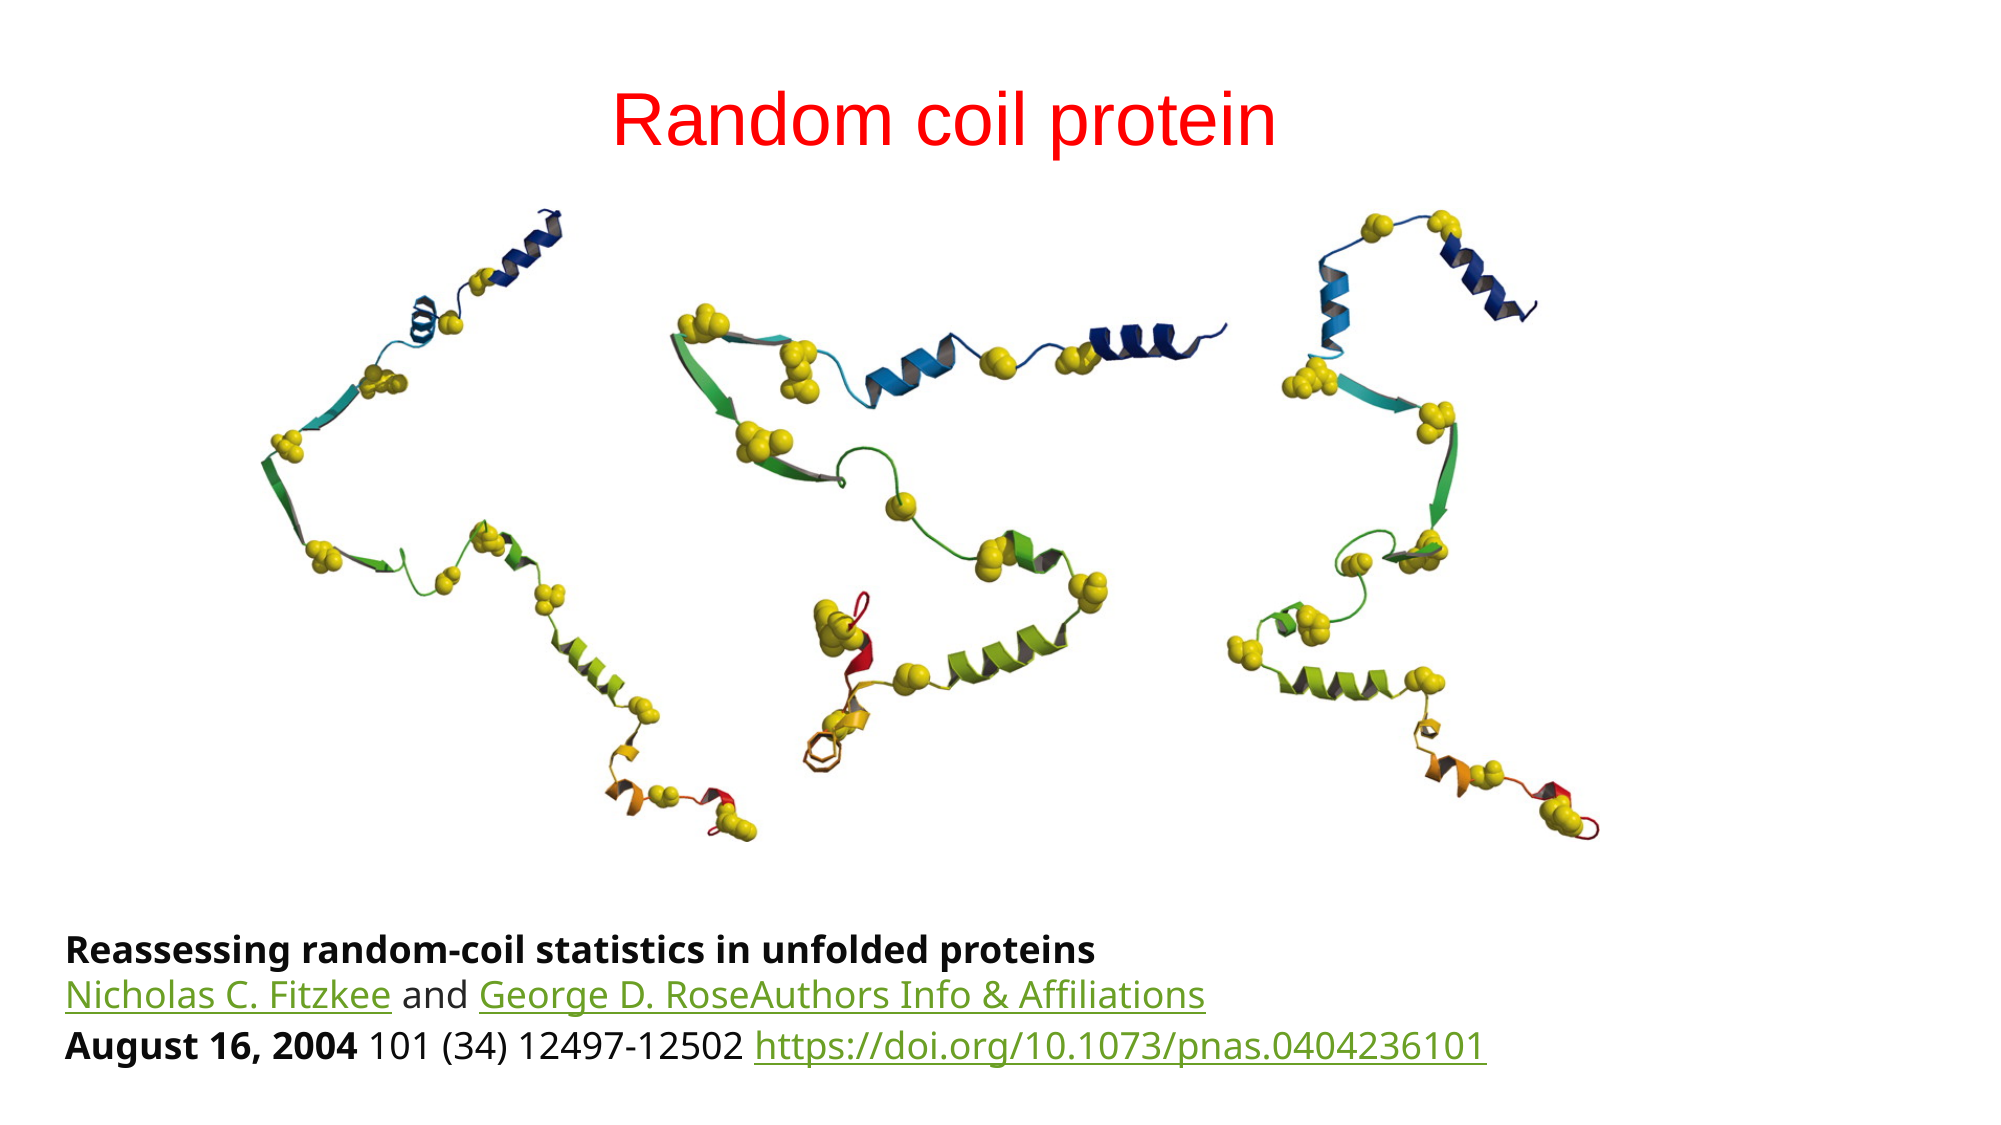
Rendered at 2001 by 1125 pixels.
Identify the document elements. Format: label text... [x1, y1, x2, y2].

picture [260, 208, 1601, 843]
text_box Reassessing random-coil statistics in unfolded proteins Nicholas C. Fitzkee and George D. RoseAuthors Info & Affiliations August 16, 2004 101 (34) 12497-12502 https://doi.org/10.1073/pnas.0404236101 [50, 918, 1944, 1081]
text_box Random coil protein [596, 62, 1532, 168]
